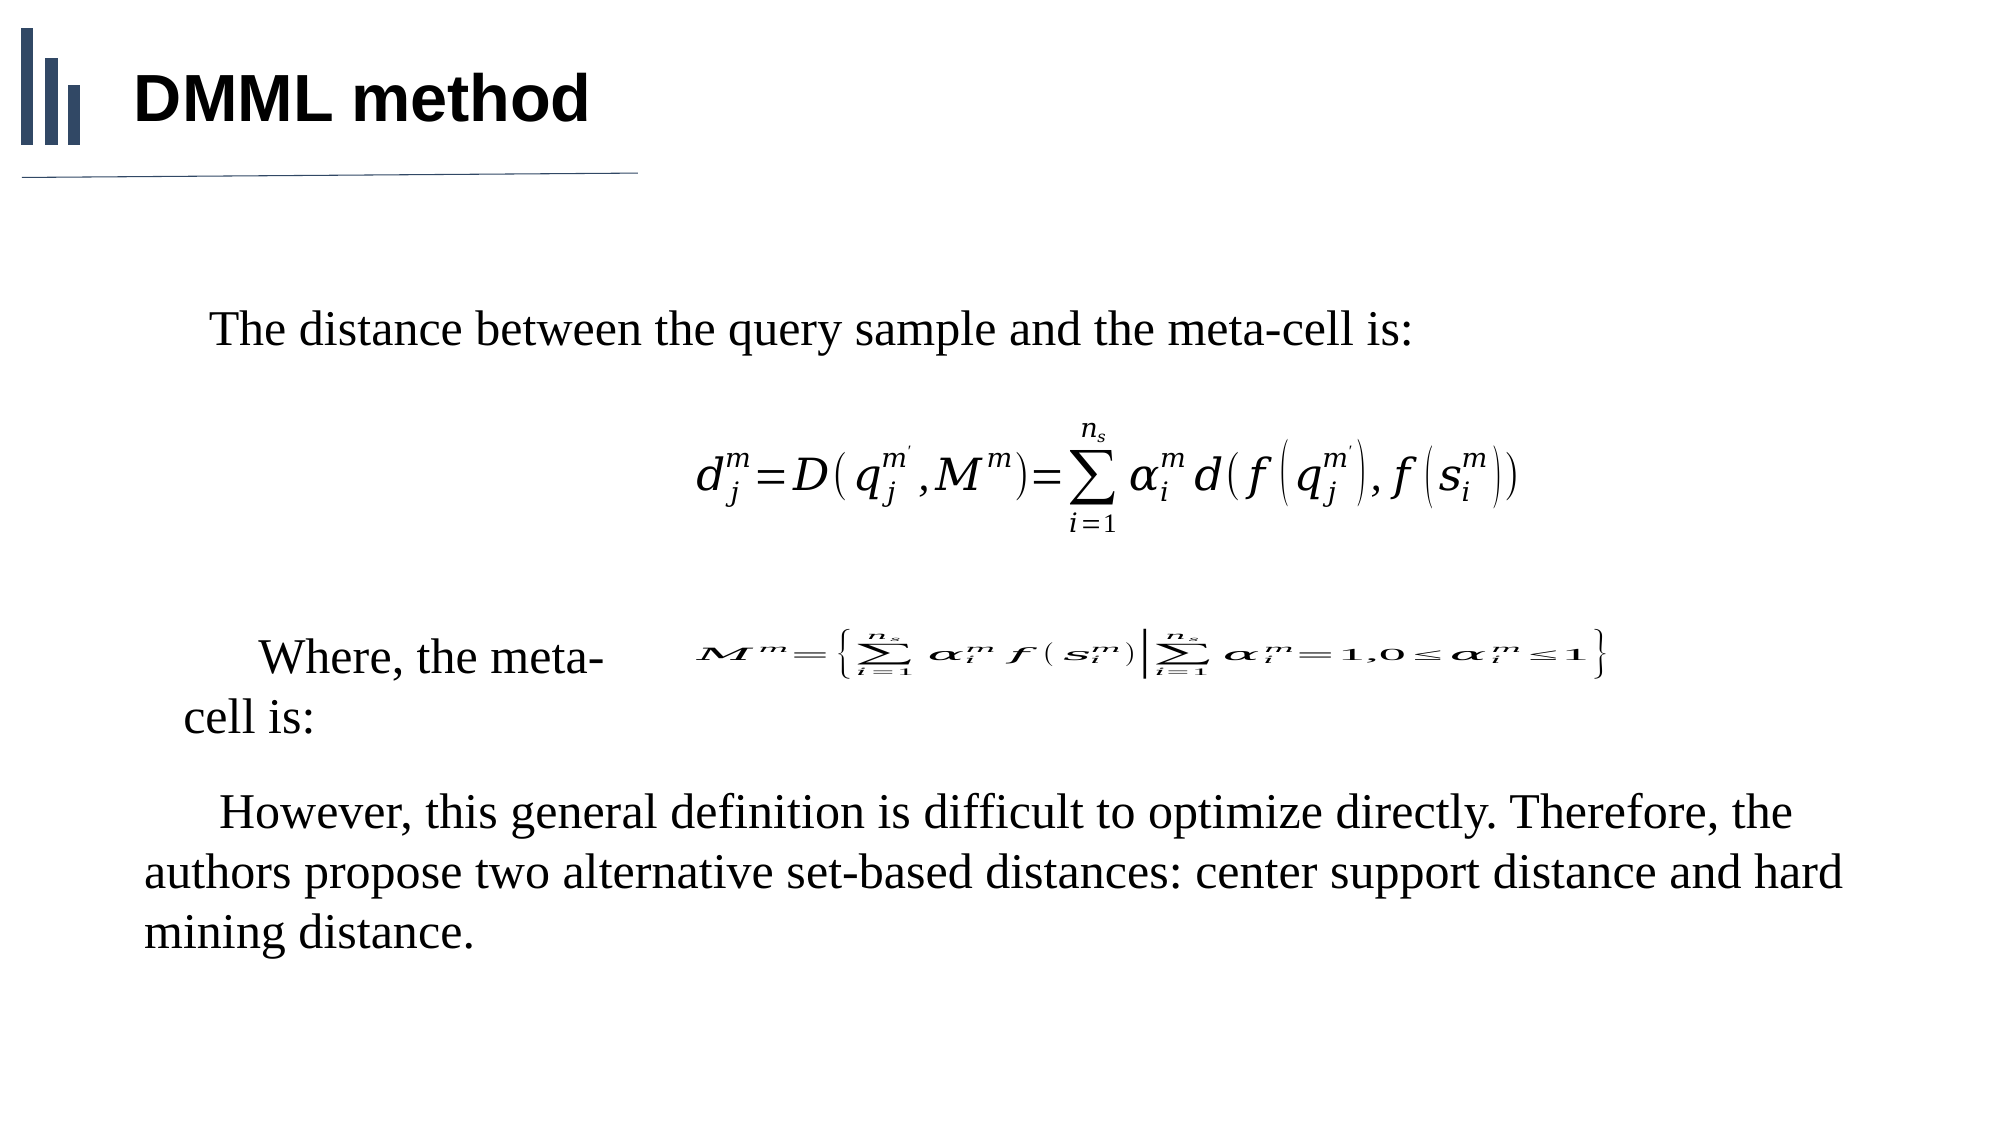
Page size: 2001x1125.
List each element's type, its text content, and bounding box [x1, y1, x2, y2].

text_box However, this general definition is difficult to optimize directly. Therefore, the authors propose two alternative set-based distances: center support distance and hard mining distance. [129, 771, 1910, 966]
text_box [21, 29, 638, 178]
text_box Where, the meta-cell is: [168, 615, 678, 691]
text_box The distance between the query sample and the meta-cell is: [119, 288, 1443, 363]
